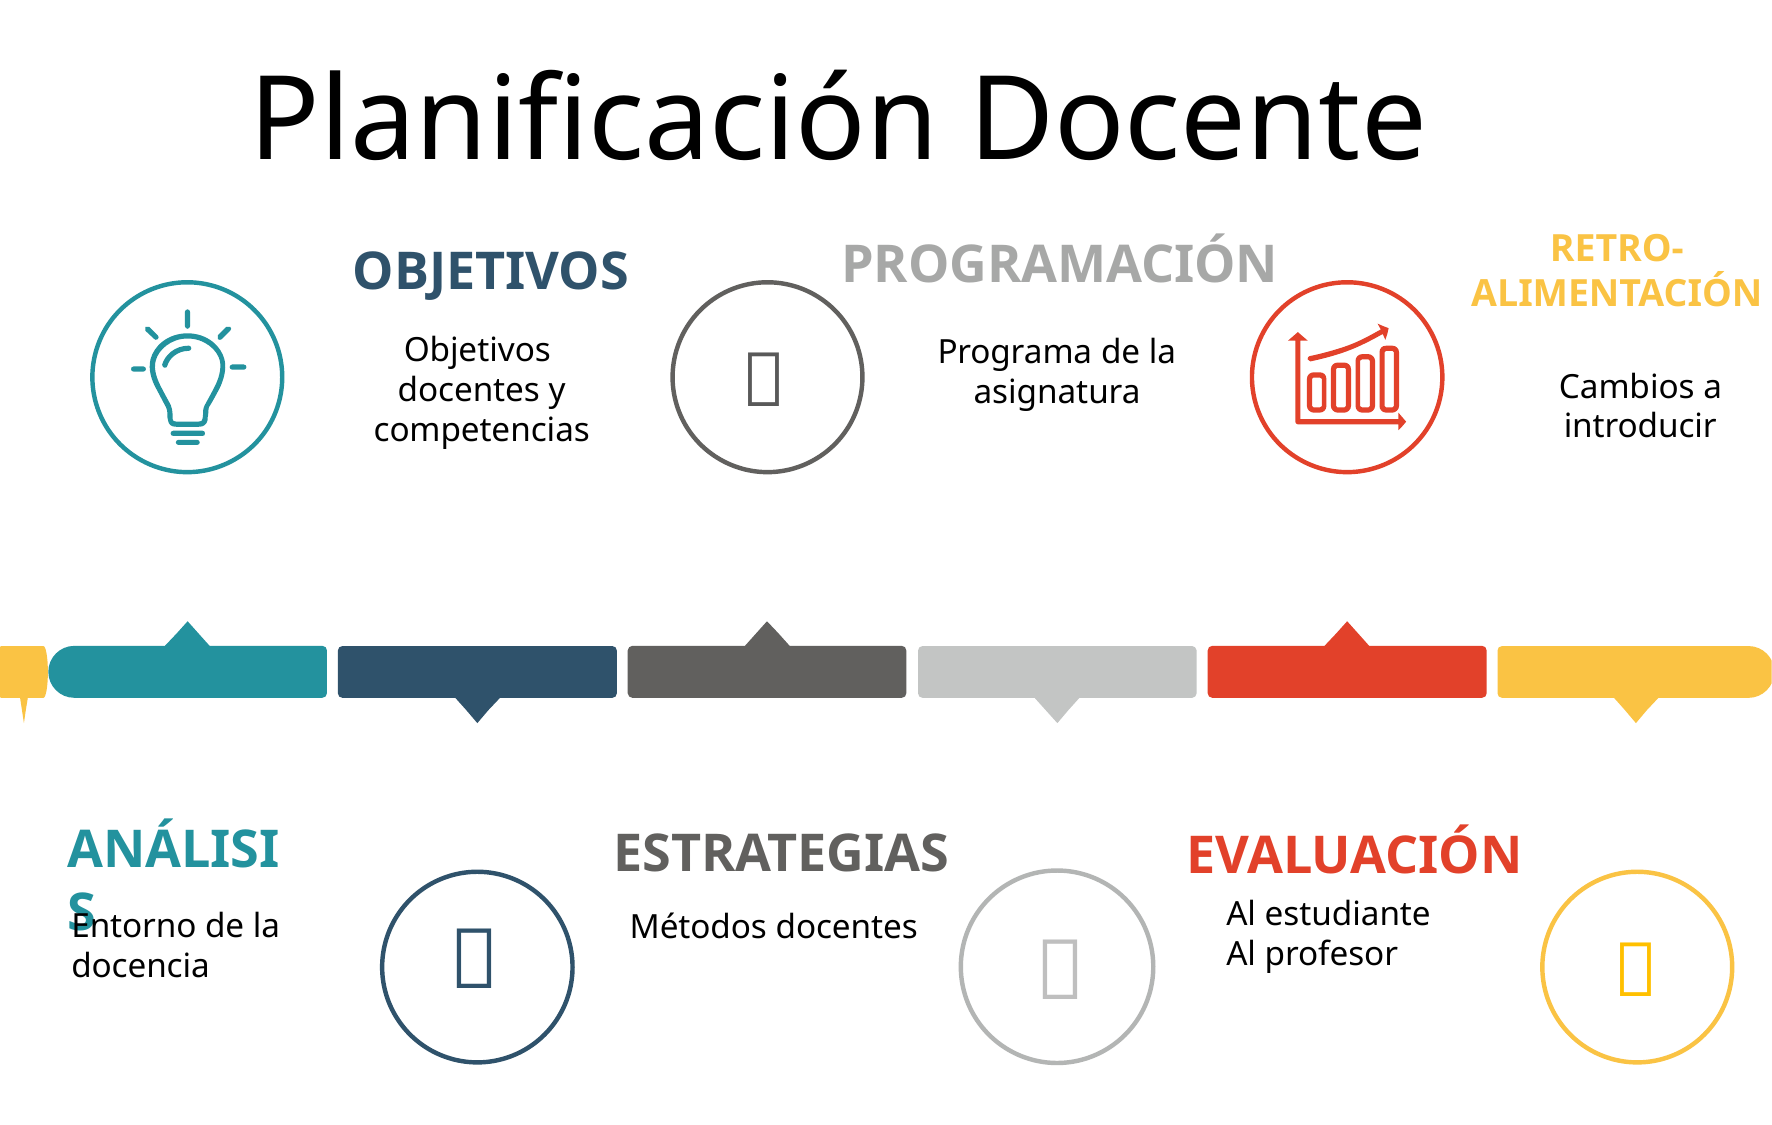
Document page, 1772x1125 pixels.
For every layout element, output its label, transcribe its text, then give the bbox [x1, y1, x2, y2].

text_box [627, 621, 907, 698]
text_box [92, 282, 283, 473]
text_box EVALUACIÓN [1186, 821, 1529, 884]
text_box [1497, 646, 1772, 724]
text_box Programa de la asignatura [919, 322, 1195, 418]
text_box Al estudiante Al profesor [1211, 884, 1487, 980]
text_box [48, 621, 327, 698]
text_box ANÁLISIS [67, 815, 308, 896]
text_box [672, 282, 863, 473]
text_box [1251, 282, 1443, 473]
text_box [337, 646, 617, 724]
text_box [0, 646, 48, 724]
text_box Planificación Docente [249, 42, 1563, 183]
text_box OBJETIVOS [352, 237, 630, 300]
text_box  [1021, 908, 1101, 1024]
text_box  [727, 323, 802, 429]
text_box PROGRAMACIÓN [840, 230, 1281, 294]
text_box Cambios a introducir [1502, 357, 1772, 452]
text_box RETRO- ALIMENTACIÓN [1319, 223, 1772, 314]
text_box [382, 871, 573, 1063]
text_box [1542, 871, 1733, 1063]
text_box Entorno de la docencia [56, 896, 353, 992]
text_box [918, 646, 1197, 724]
text_box  [434, 897, 515, 1013]
text_box  [1598, 913, 1674, 1019]
text_box Métodos docentes [614, 897, 940, 953]
text_box ESTRATEGIAS [613, 819, 957, 883]
text_box [960, 870, 1154, 1063]
text_box [1207, 621, 1487, 698]
text_box Objetivos docentes y competencias [344, 320, 620, 455]
